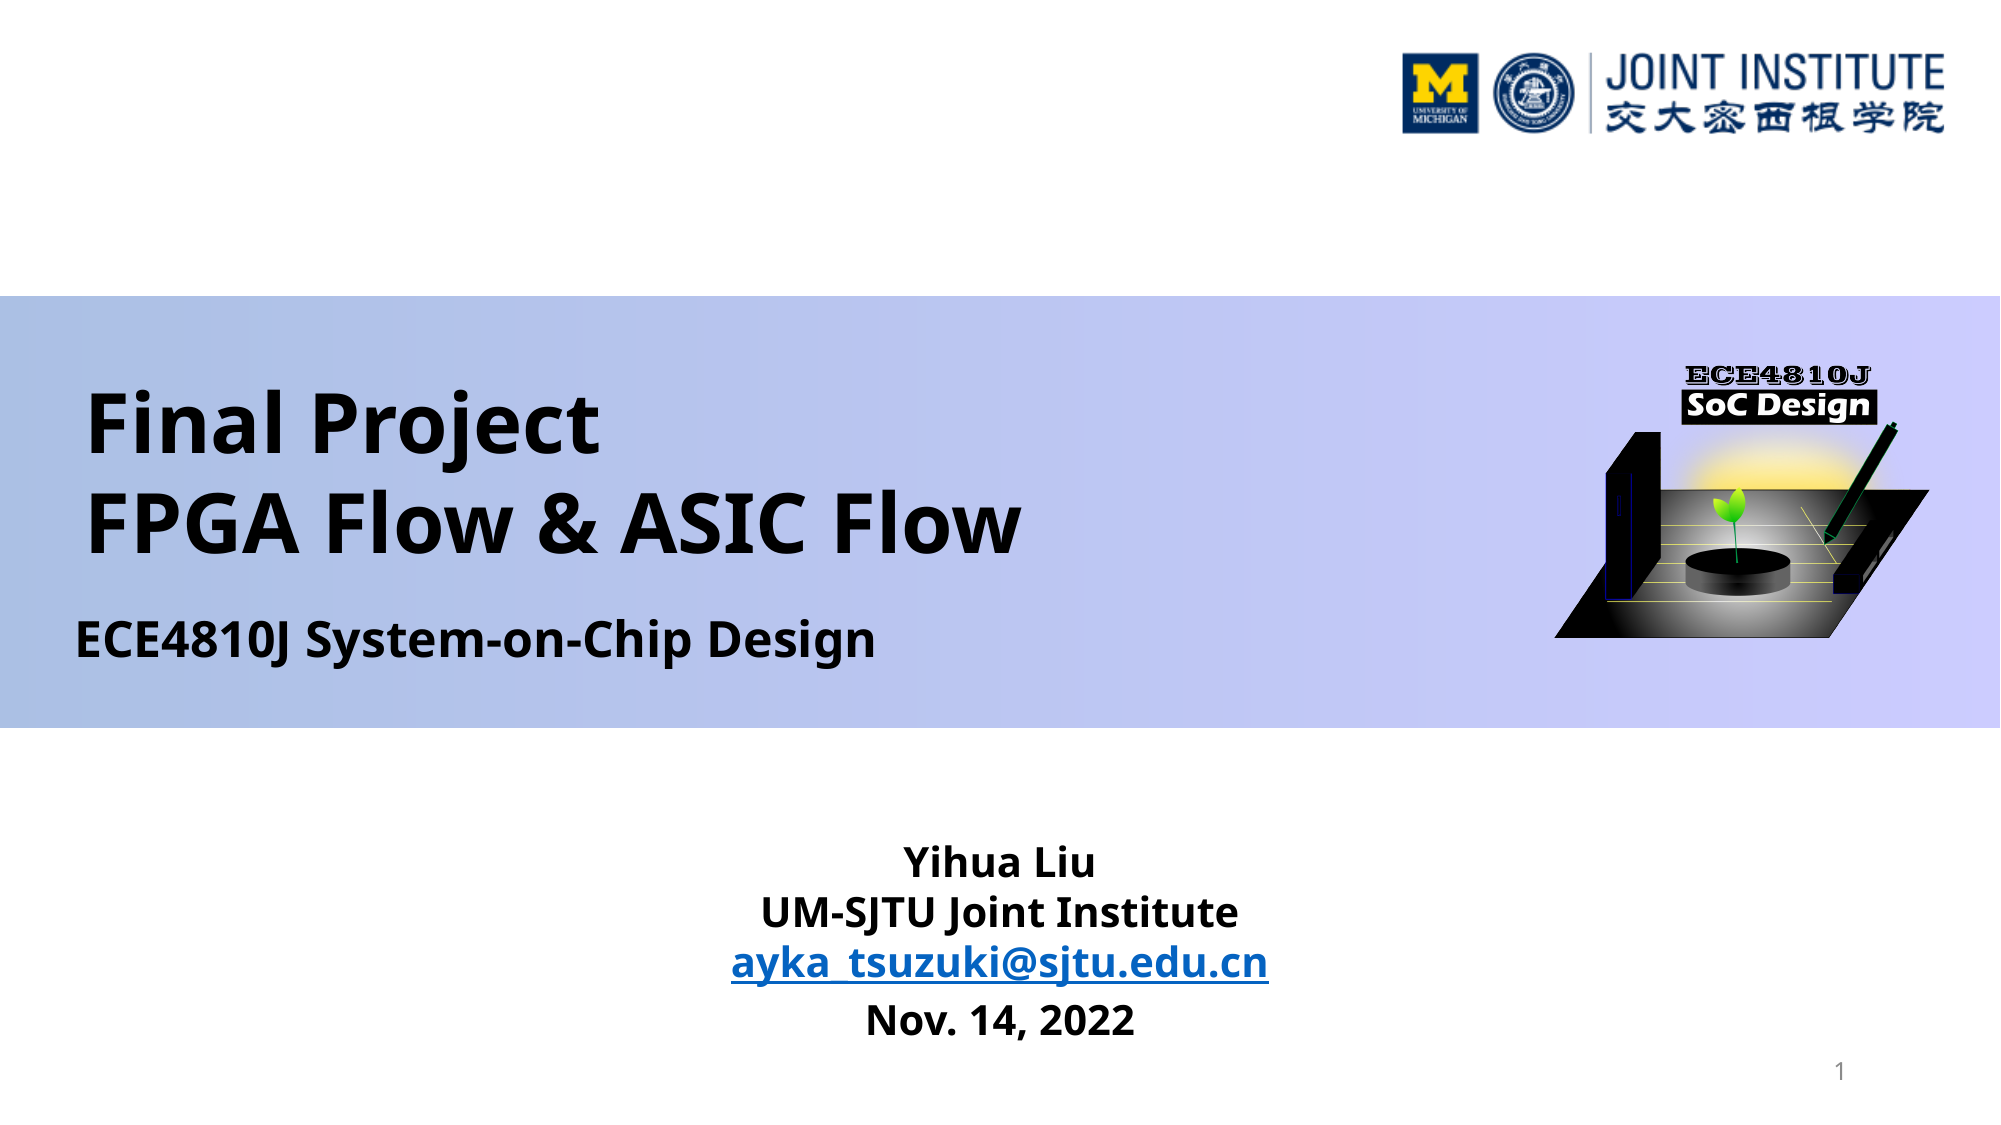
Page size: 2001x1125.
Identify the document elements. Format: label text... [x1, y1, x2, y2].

picture [1554, 362, 1930, 638]
text_box Yihua Liu UM-SJTU Joint Institute ayka_tsuzuki@sjtu.edu.cn Nov. 14, 2022 [715, 828, 1284, 1051]
text_box Final Project FPGA Flow & ASIC Flow [70, 362, 1554, 578]
slide_number 1 [1412, 1042, 1863, 1103]
text_box [0, 296, 2000, 729]
text_box ECE4810J System-on-Chip Design [59, 600, 893, 676]
picture [1401, 47, 1946, 142]
